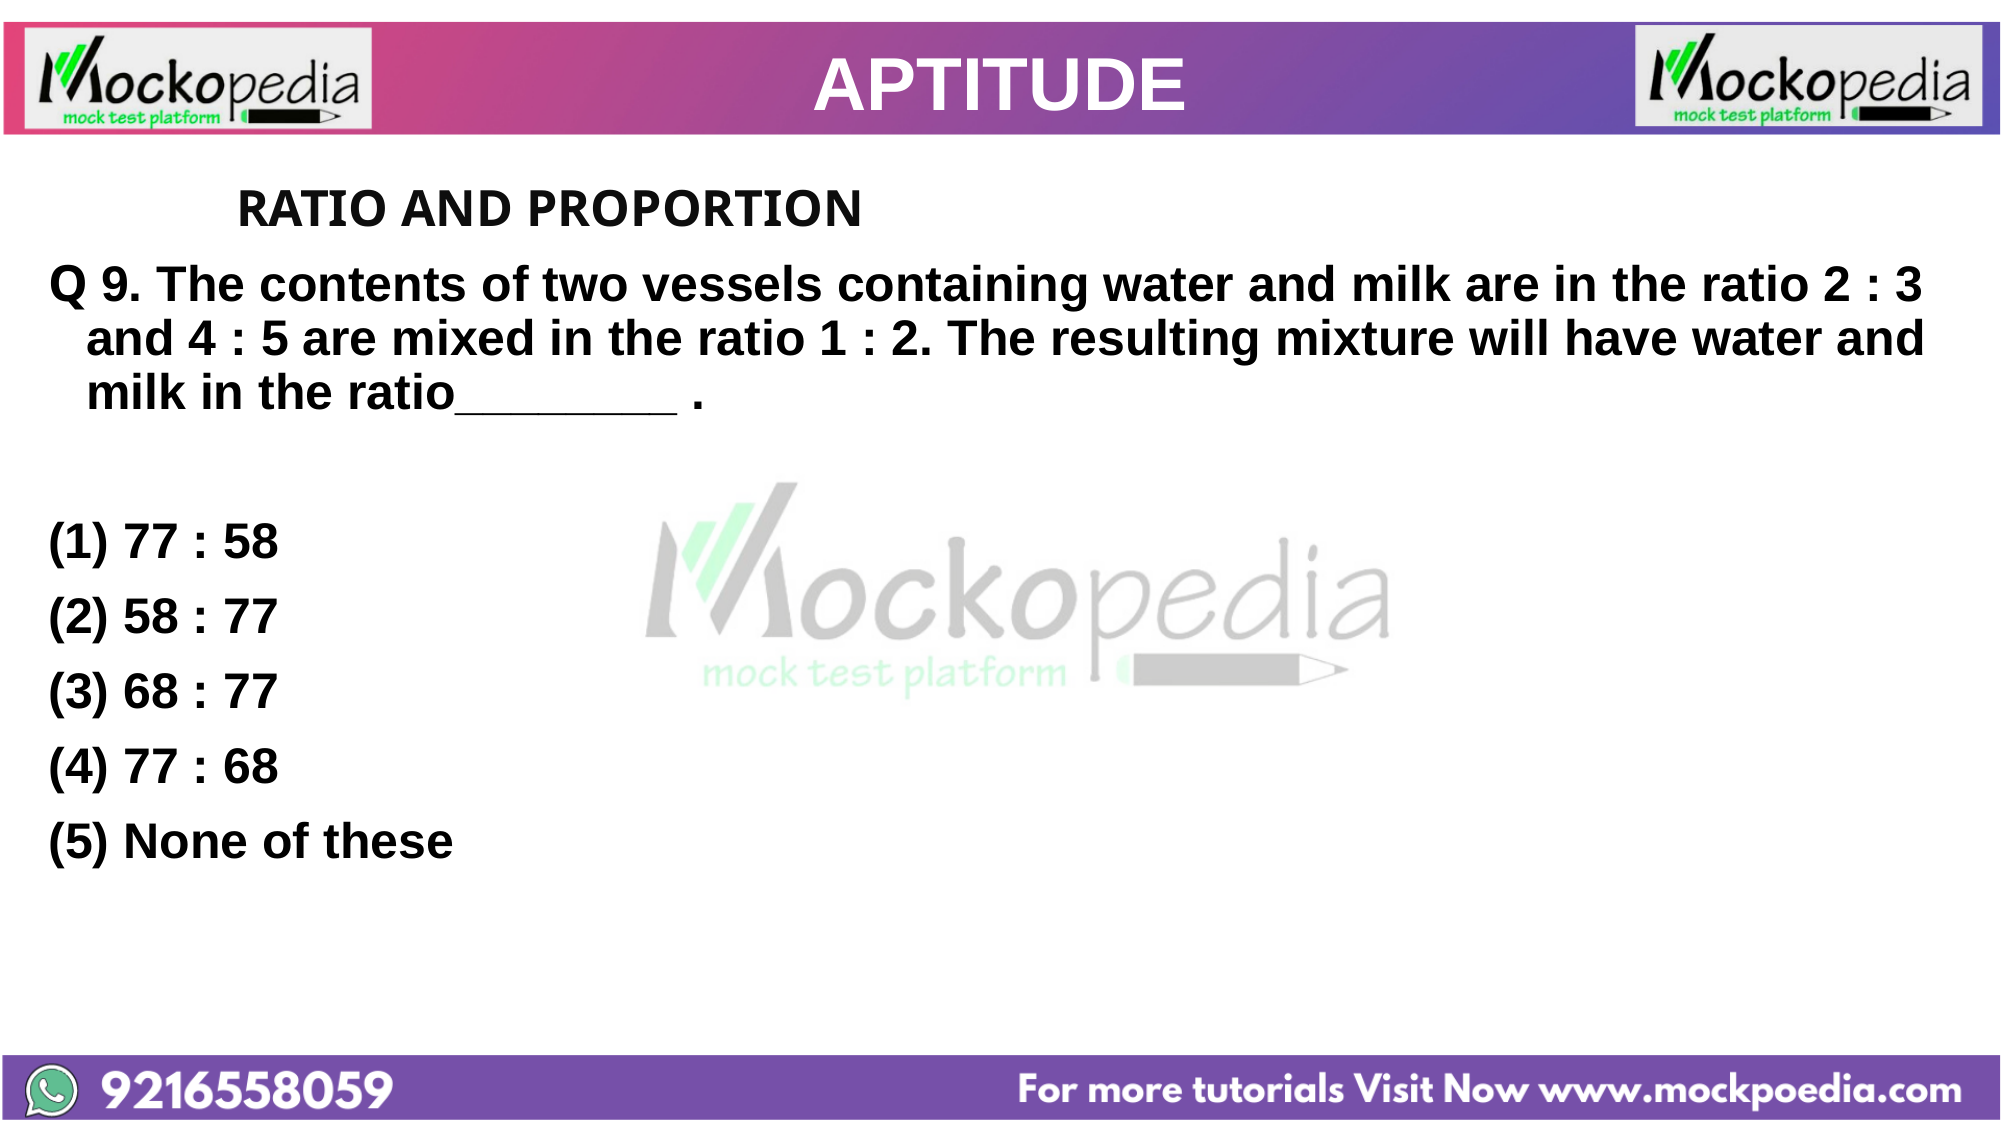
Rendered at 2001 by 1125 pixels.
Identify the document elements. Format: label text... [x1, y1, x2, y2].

list RATIO AND PROPORTION Q 9. The contents of two vessels containing water and milk are in the ratio 2 : 3 and 4 : 5 are mixed in the ratio 1 : 2. The resulting mixture will have water and milk in the ratio________ . 77 : 58 (2) 58 : 77 (3) 68 : 77 (4) 77 : 68 (5) None of these [33, 175, 1959, 1053]
picture [0, 0, 2001, 1125]
title APTITUDE [41, 31, 1959, 142]
